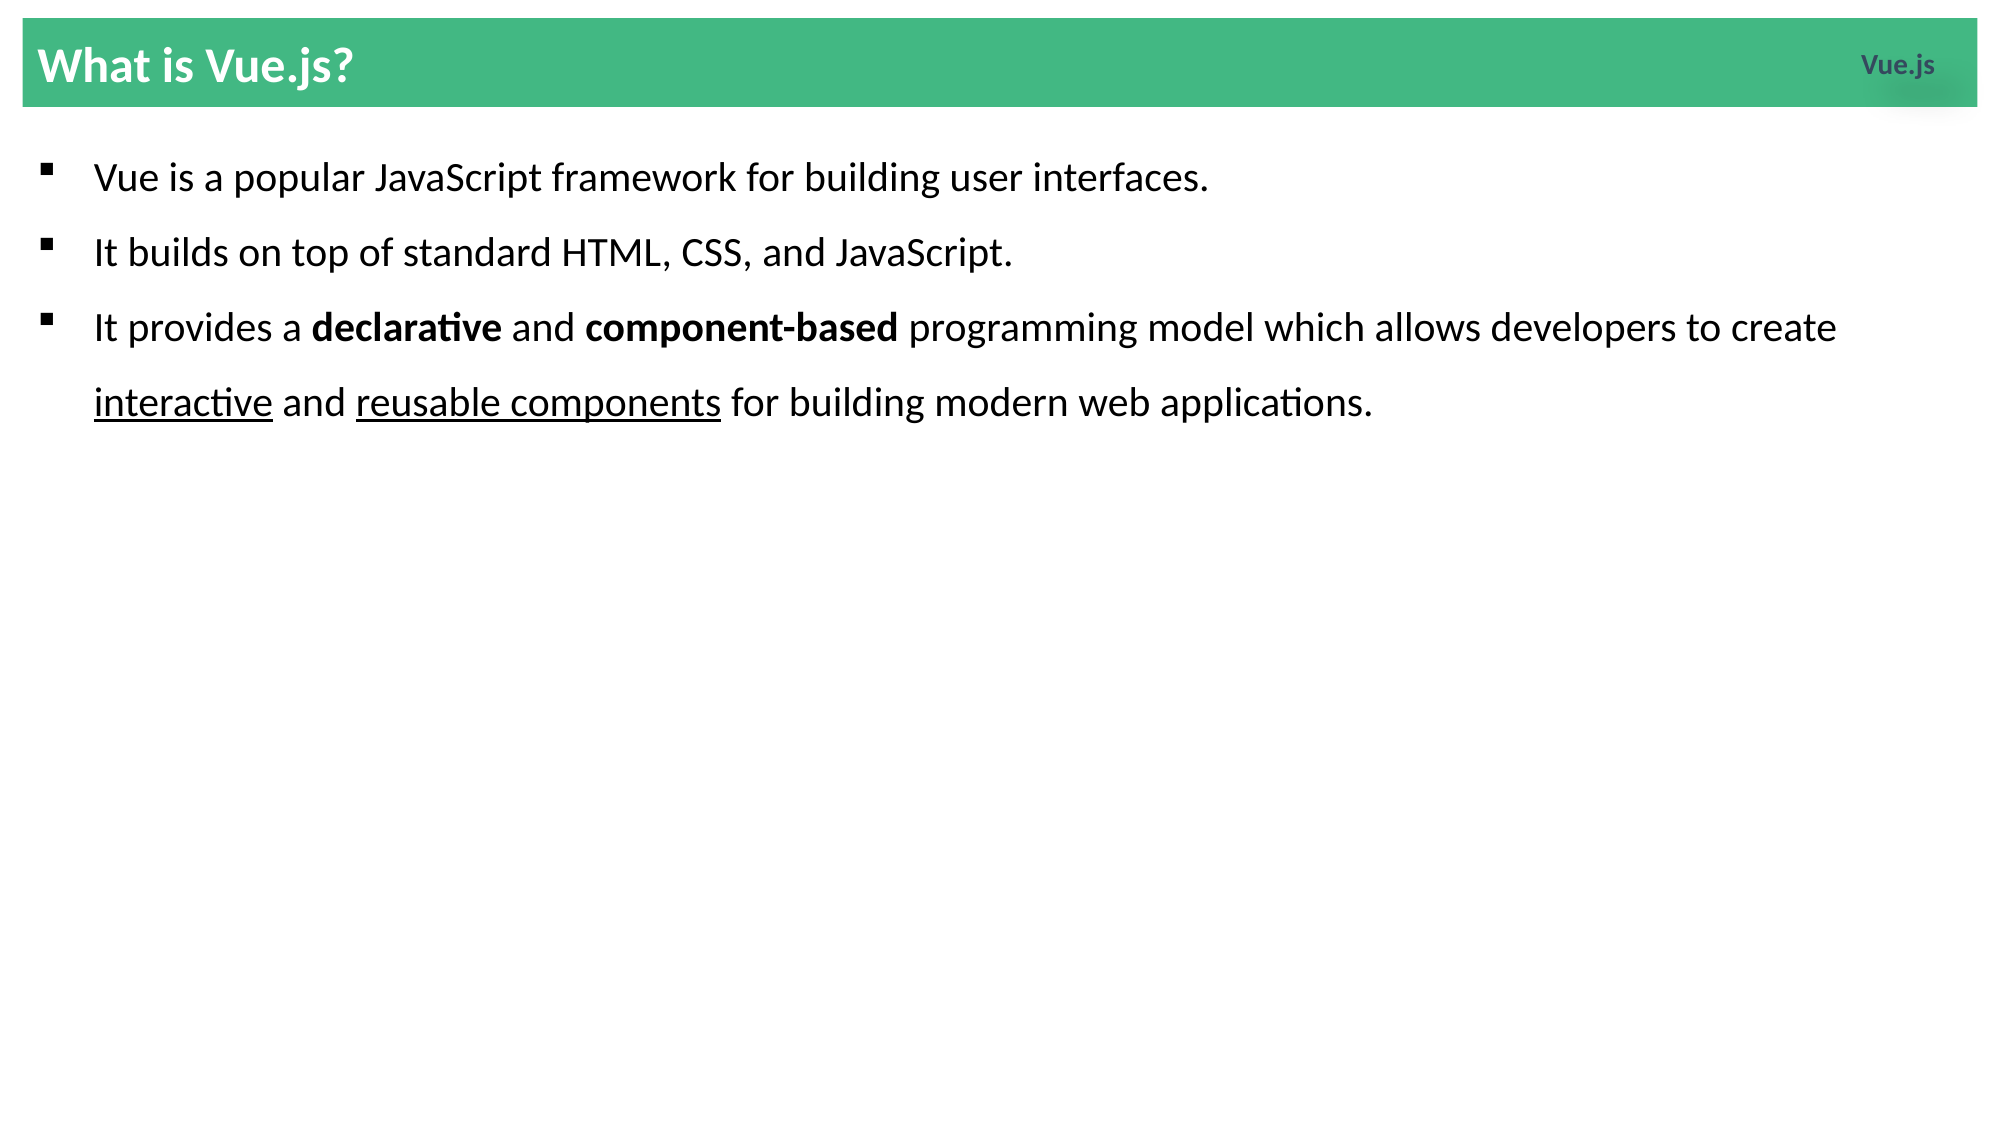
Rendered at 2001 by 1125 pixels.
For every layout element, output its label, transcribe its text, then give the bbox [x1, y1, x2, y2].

text_box Vue is a popular JavaScript framework for building user interfaces. It builds on top of standard HTML, CSS, and JavaScript. It provides a declarative and component-based programming model which allows developers to create interactive and reusable components for building modern web applications. [22, 117, 1978, 433]
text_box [22, 17, 1978, 107]
